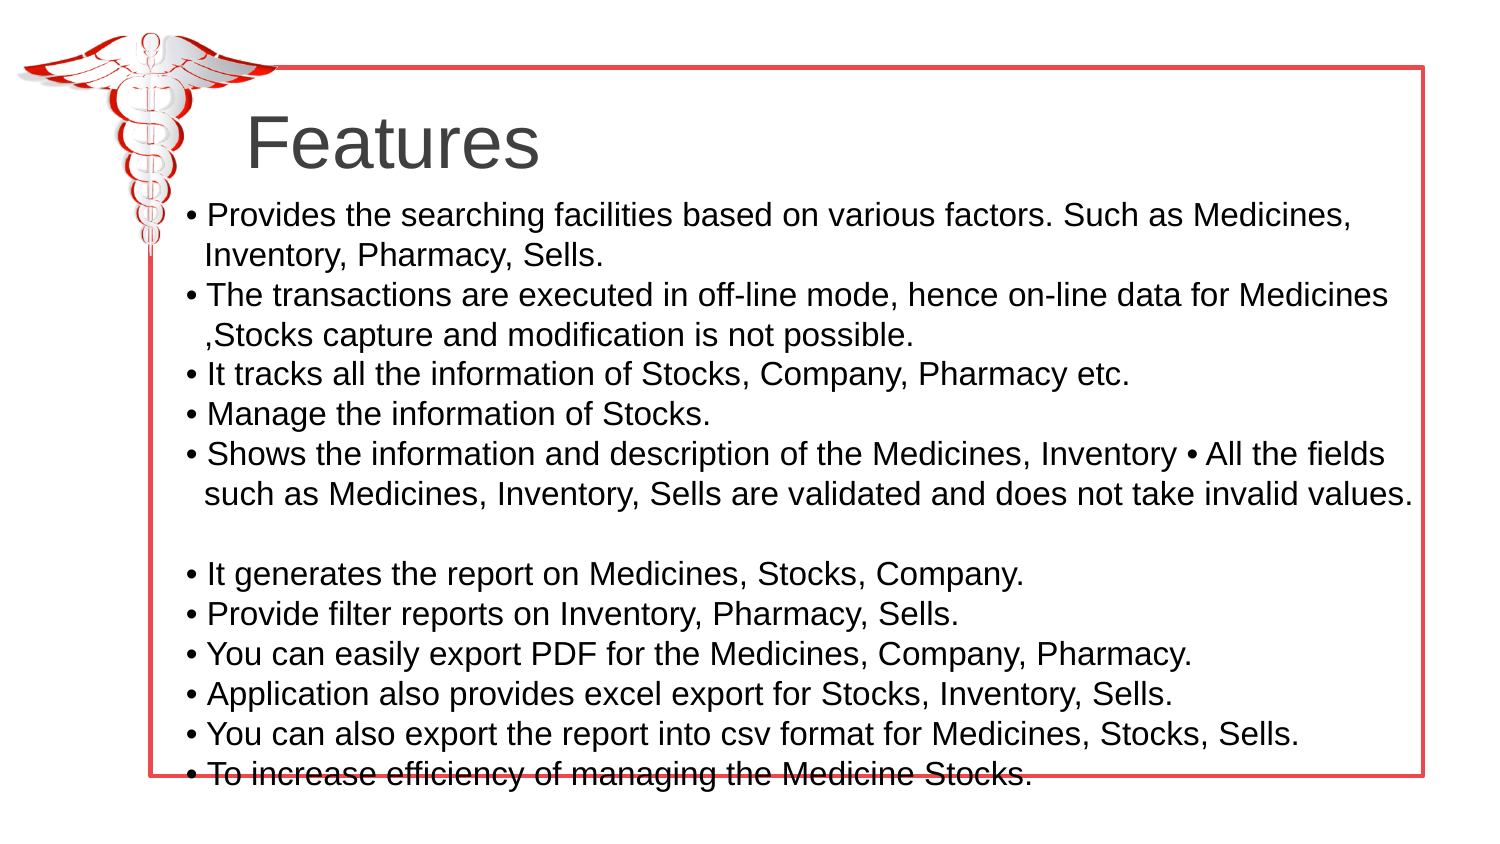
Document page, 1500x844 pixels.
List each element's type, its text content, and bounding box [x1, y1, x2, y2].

picture [15, 31, 278, 257]
list Features [230, 91, 1400, 185]
text_box • Provides the searching facilities based on various factors. Such as Medicines, Inventory, Pharmacy, Sells. • The transactions are executed in off-line mode, hence on-line data for Medicines ,Stocks capture and modification is not possible. • It tracks all the information of Stocks, Company, Pharmacy etc. • Manage the information of Stocks. • Shows the information and description of the Medicines, Inventory • All the fields such as Medicines, Inventory, Sells are validated and does not take invalid values. • It generates the report on Medicines, Stocks, Company. • Provide filter reports on Inventory, Pharmacy, Sells. • You can easily export PDF for the Medicines, Company, Pharmacy. • Application also provides excel export for Stocks, Inventory, Sells. • You can also export the report into csv format for Medicines, Stocks, Sells. • To increase efficiency of managing the Medicine Stocks. [171, 185, 1435, 800]
